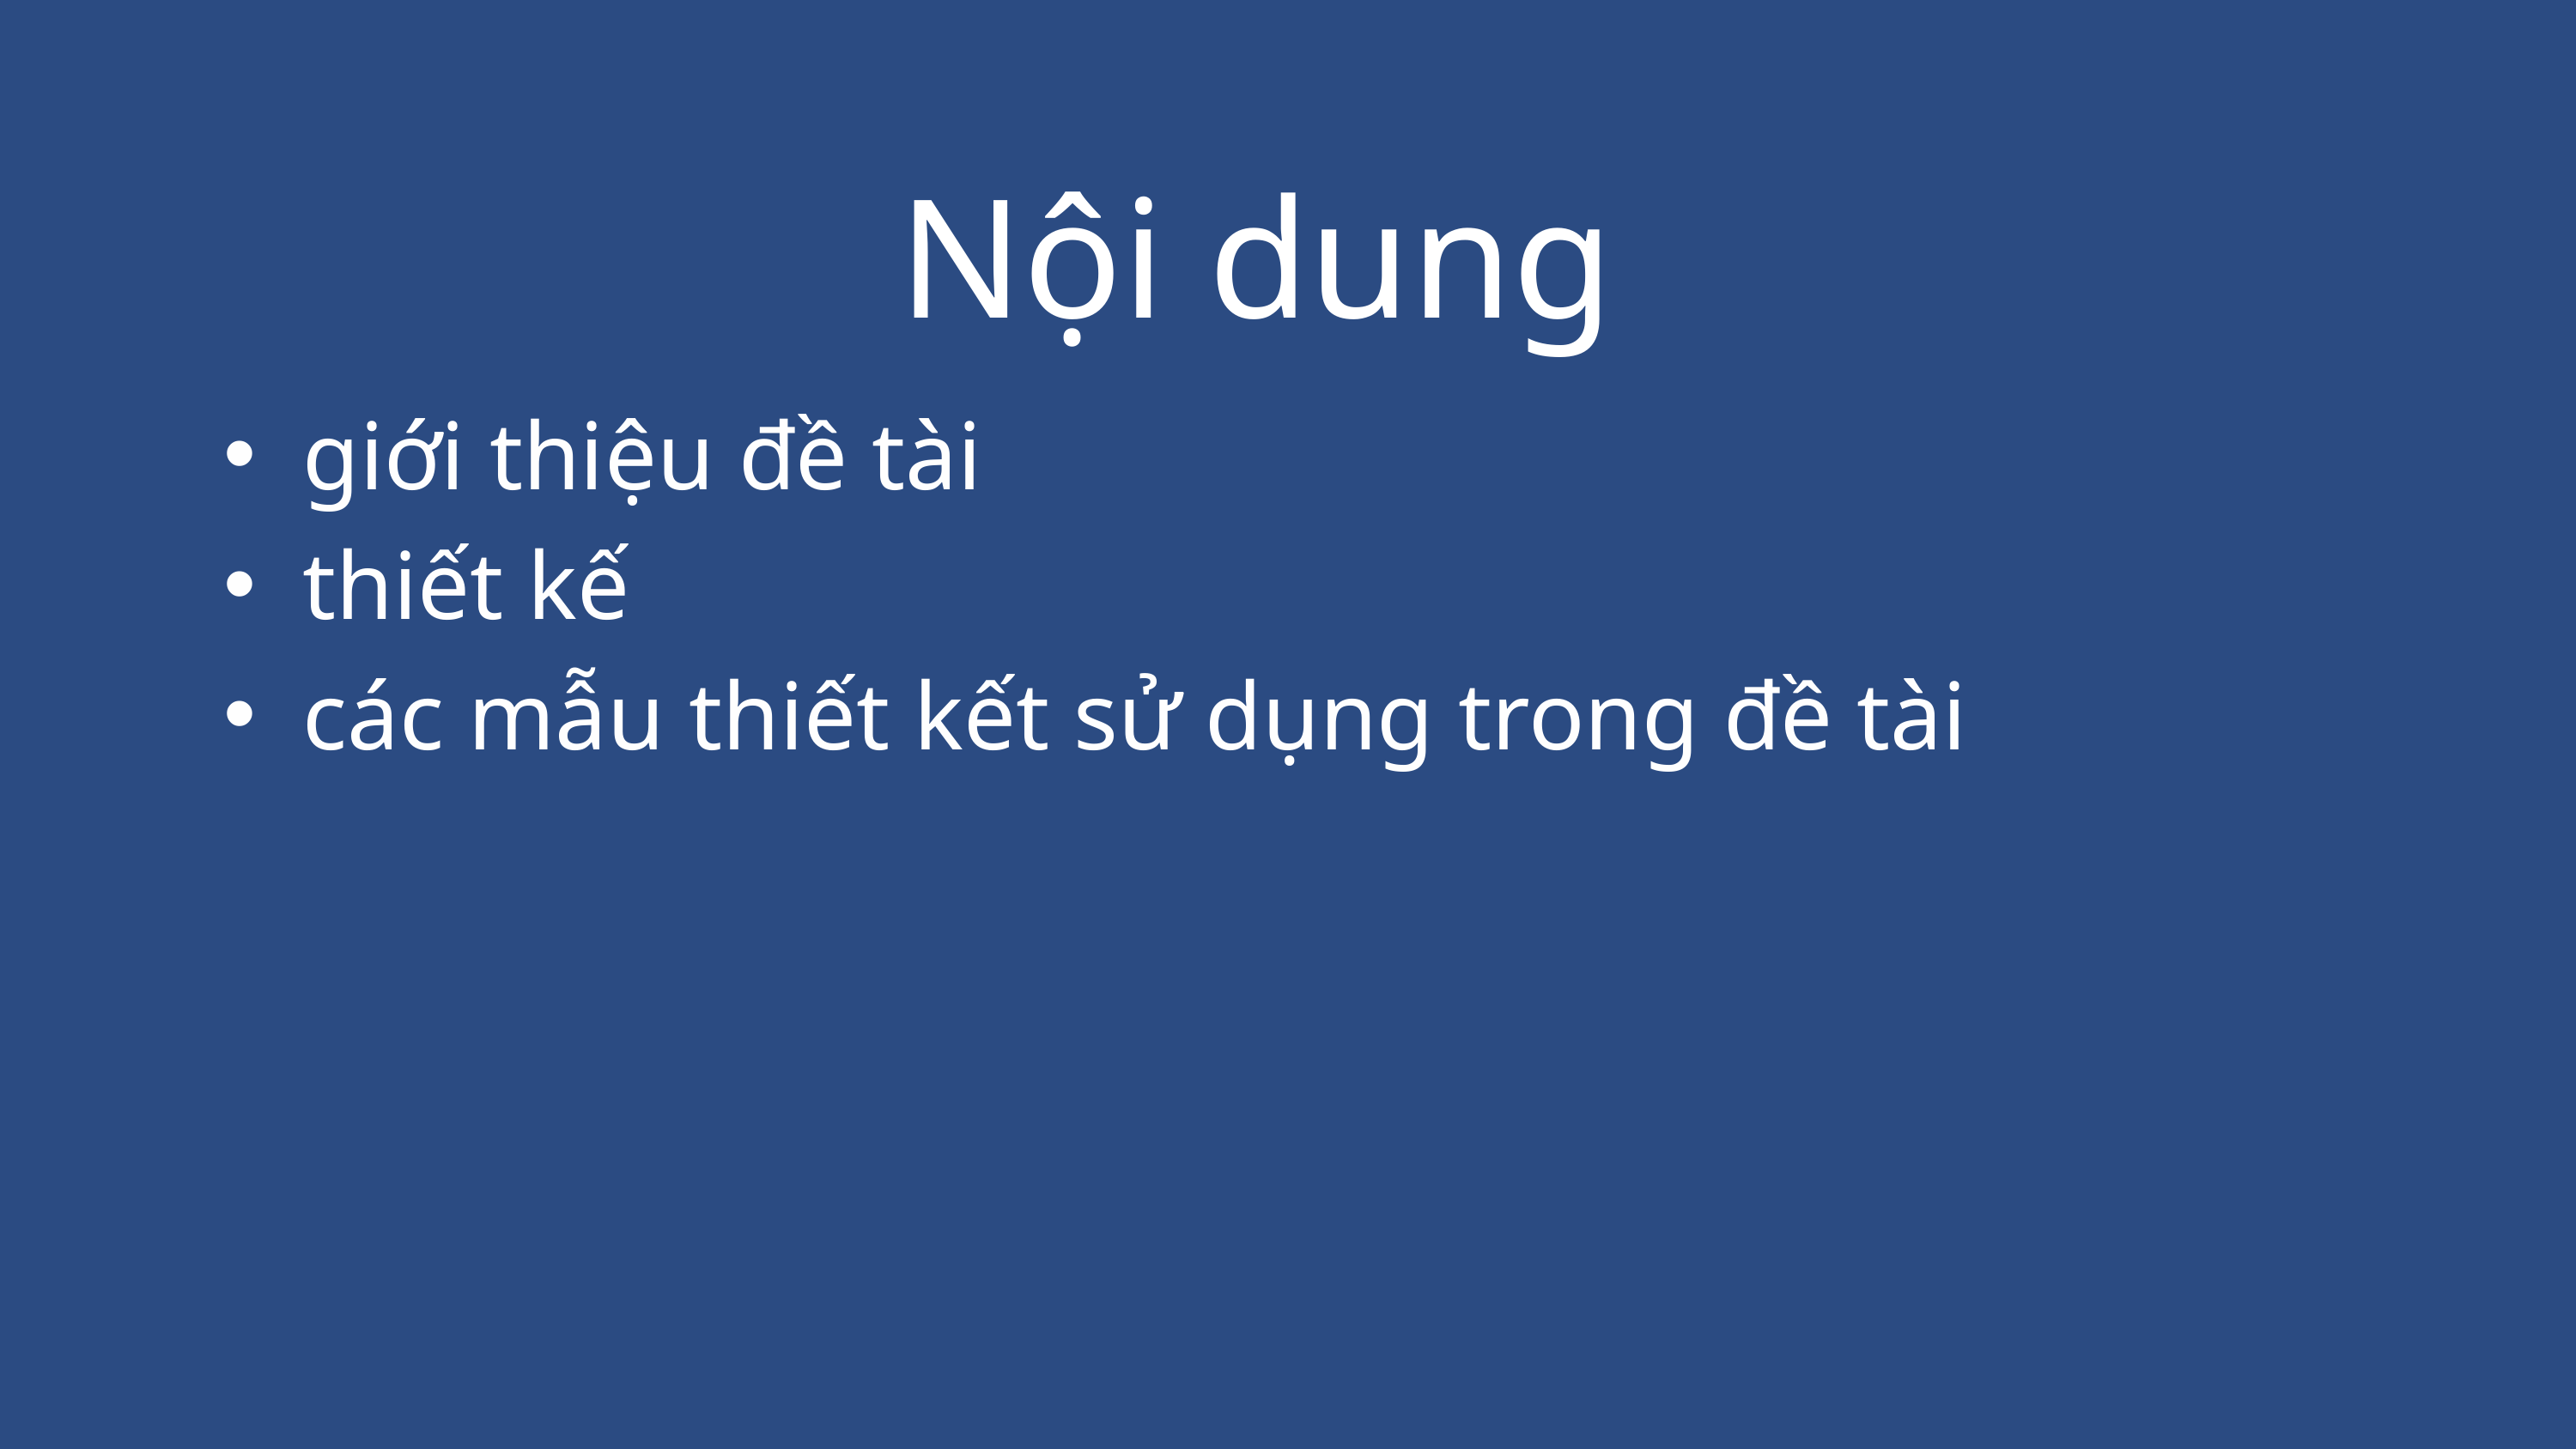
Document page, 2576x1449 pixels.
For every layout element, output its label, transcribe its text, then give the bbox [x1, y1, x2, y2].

text_box Nội dung [848, 120, 1665, 351]
text_box giới thiệu đề tài thiết kế các mẫu thiết kết sử dụng trong đề tài [144, 378, 2432, 769]
